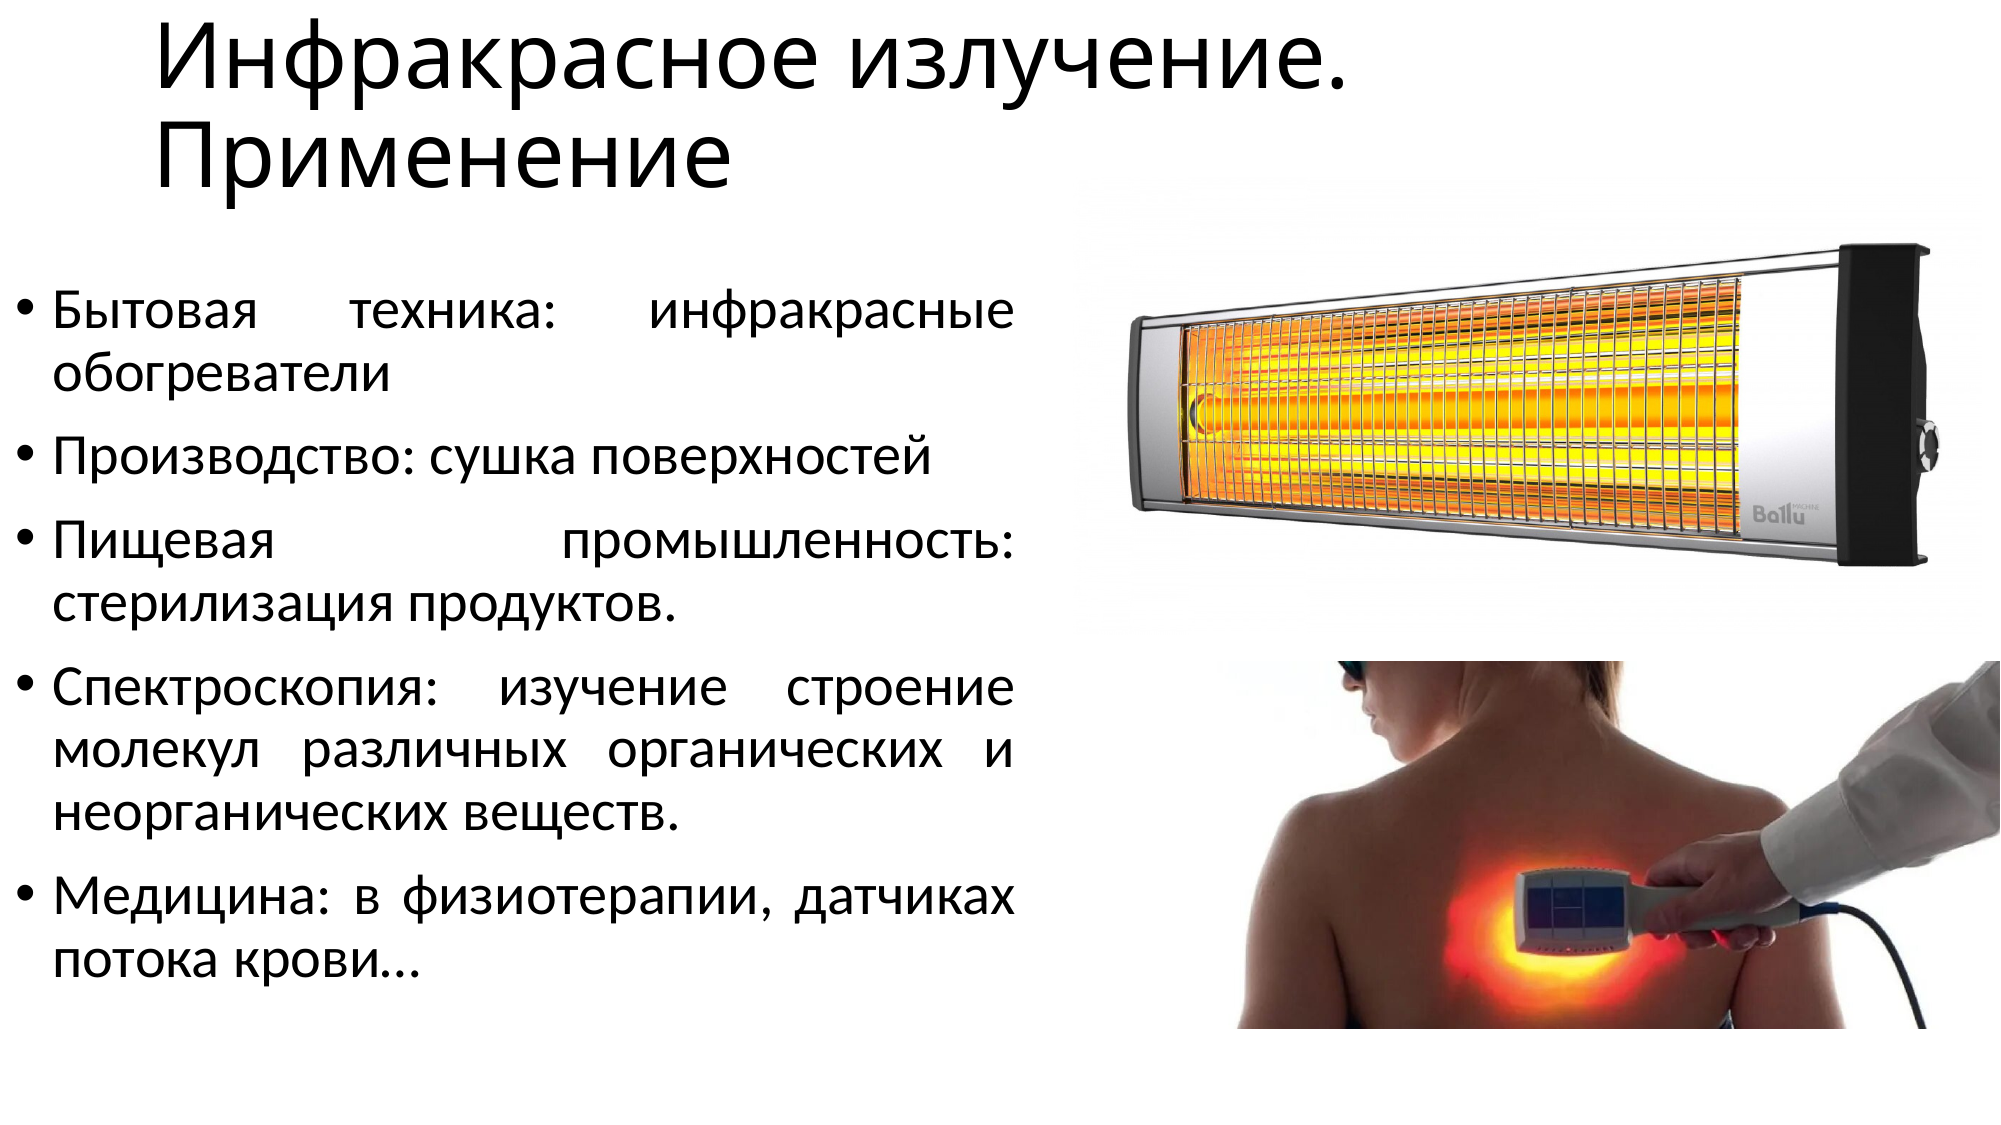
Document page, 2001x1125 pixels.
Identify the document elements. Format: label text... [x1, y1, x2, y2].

picture [1092, 661, 2000, 1029]
list Бытовая техника: инфракрасные обогреватели Производство: сушка поверхностей Пищевая промышленность: стерилизация продуктов. Спектроскопия: изучение строение молекул различных органических и неорганических веществ. Медицина: в физиотерапии, датчиках потока крови… [0, 270, 1031, 1052]
title Инфракрасное излучение. Применение [137, 0, 1863, 218]
picture [1073, 177, 1982, 636]
